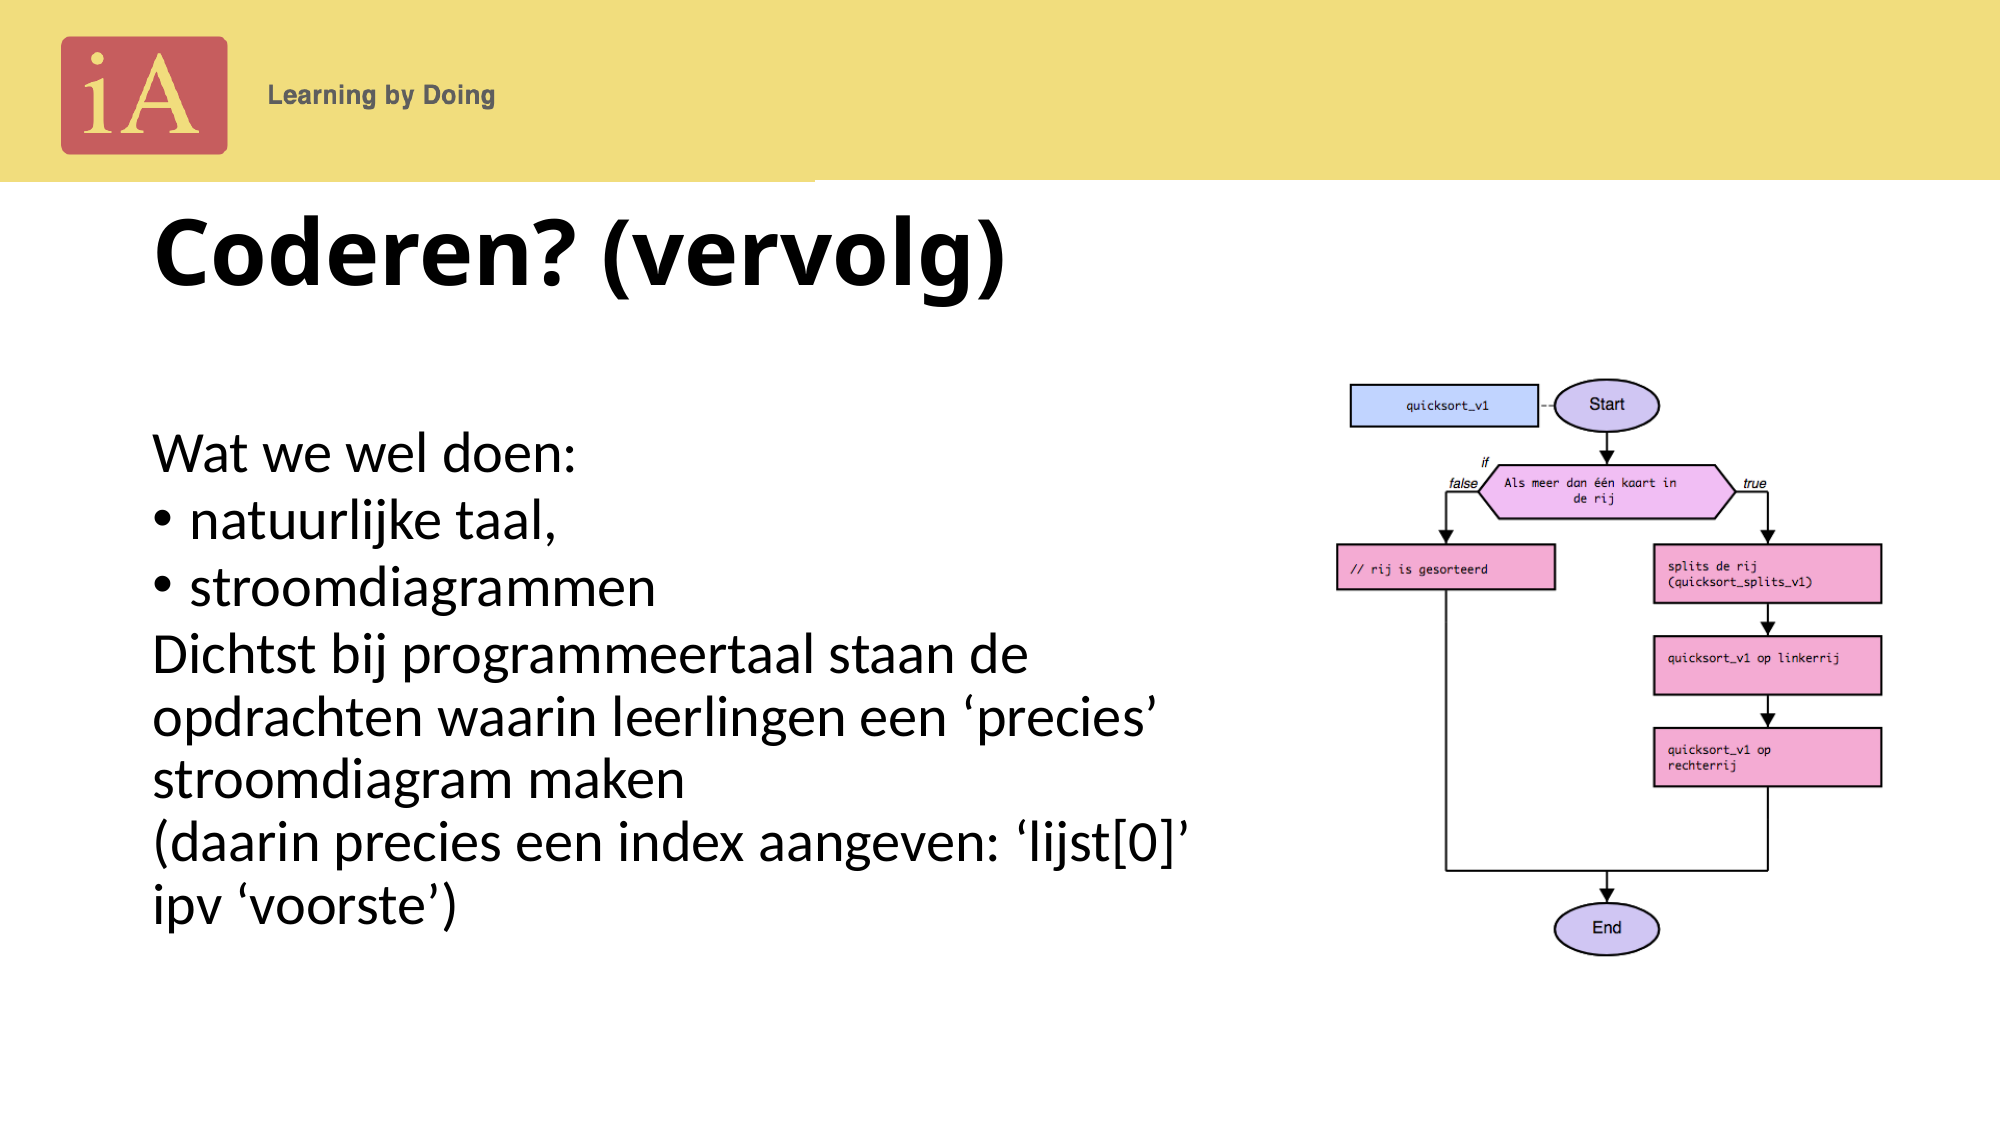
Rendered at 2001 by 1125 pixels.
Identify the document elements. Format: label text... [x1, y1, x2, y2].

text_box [0, 0, 2000, 182]
list Wat we wel doen: natuurlijke taal, stroomdiagrammen Dichtst bij programmeertaal staan de opdrachten waarin leerlingen een ‘precies’ stroomdiagram maken (daarin precies een index aangeven: ‘lijst[0]’ ipv ‘voorste’) [137, 414, 1257, 978]
title Coderen? (vervolg) [137, 182, 1863, 365]
picture [1330, 364, 1897, 973]
